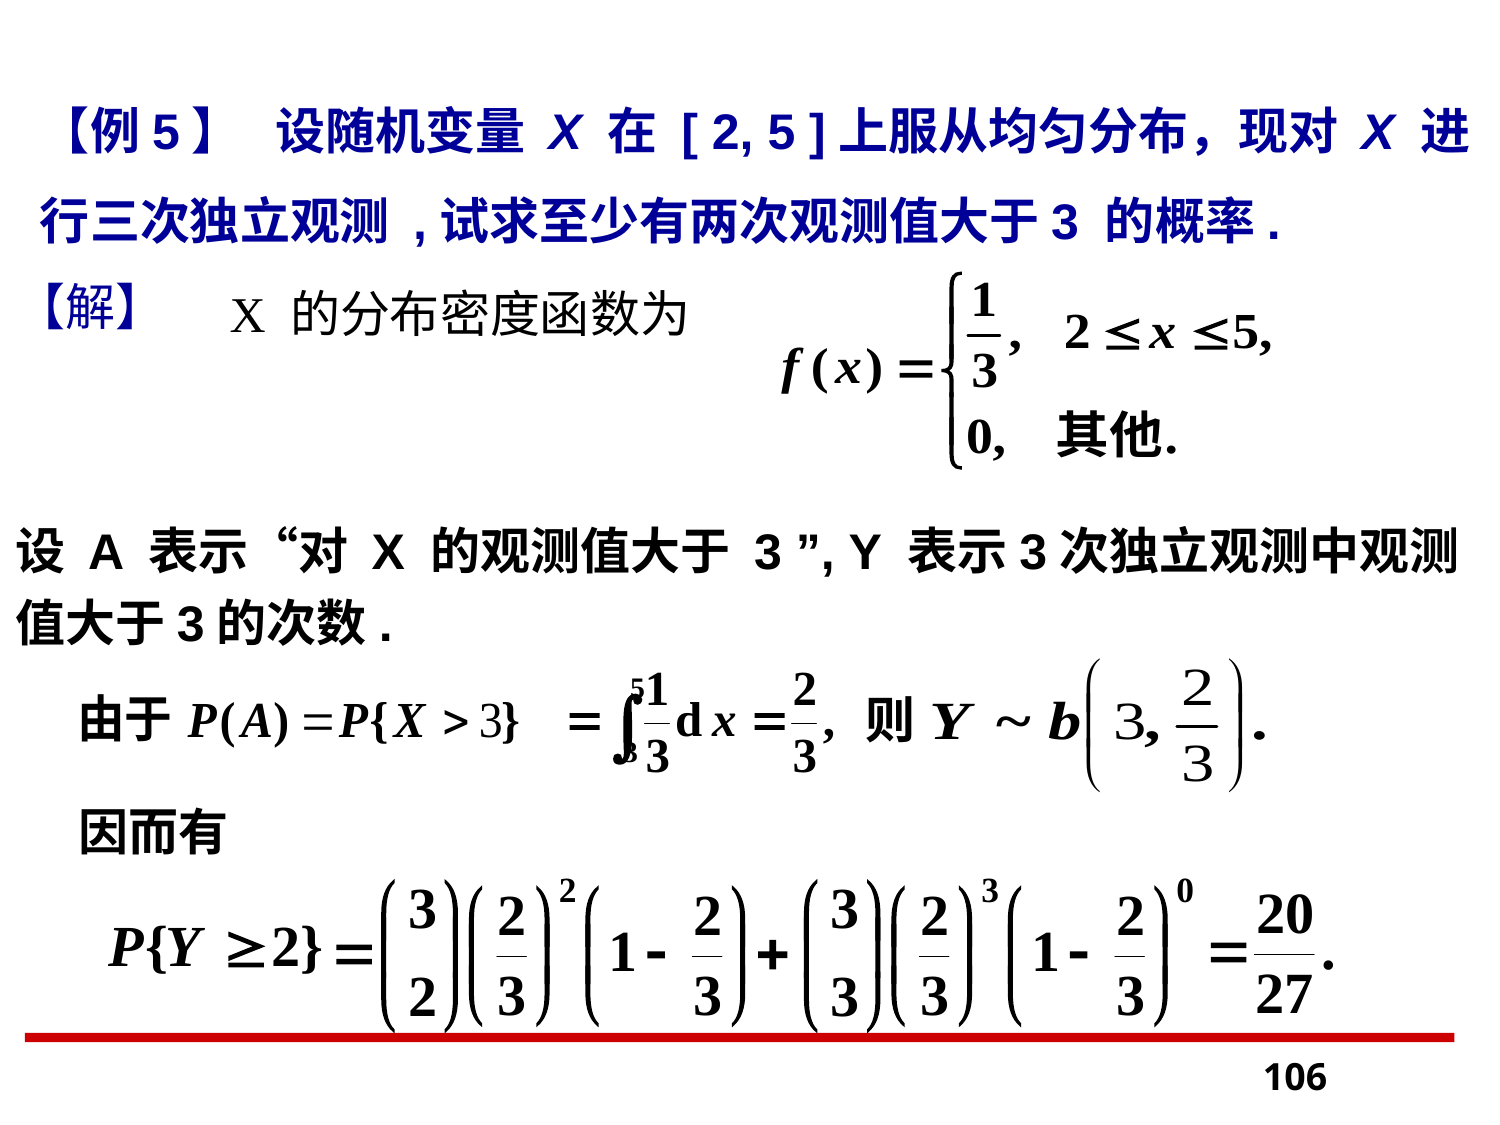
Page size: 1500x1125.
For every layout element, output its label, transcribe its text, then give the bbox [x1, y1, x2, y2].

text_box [752, 869, 1198, 1037]
text_box 设 A 表示“对 X 的观测值大于 3 ”, Y 表示3次独立观测中观测值大于3的次数. [0, 499, 1500, 752]
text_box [1202, 882, 1338, 1018]
text_box 【例5】 设随机变量 X 在 [ 2, 5 ]上服从均匀分布，现对 X 进行三次独立观测 ,试求至少有两次观测值大于3 的概率. [24, 62, 1500, 258]
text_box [562, 662, 838, 779]
text_box 【解】 [0, 274, 181, 344]
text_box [327, 869, 751, 1037]
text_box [924, 649, 1276, 803]
text_box X 的分布密度函数为 [170, 274, 705, 353]
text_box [102, 920, 322, 984]
text_box 106 [1137, 1046, 1463, 1125]
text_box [74, 687, 526, 760]
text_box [762, 262, 1282, 481]
text_box 则 [850, 687, 919, 757]
text_box 因而有 [63, 799, 244, 869]
